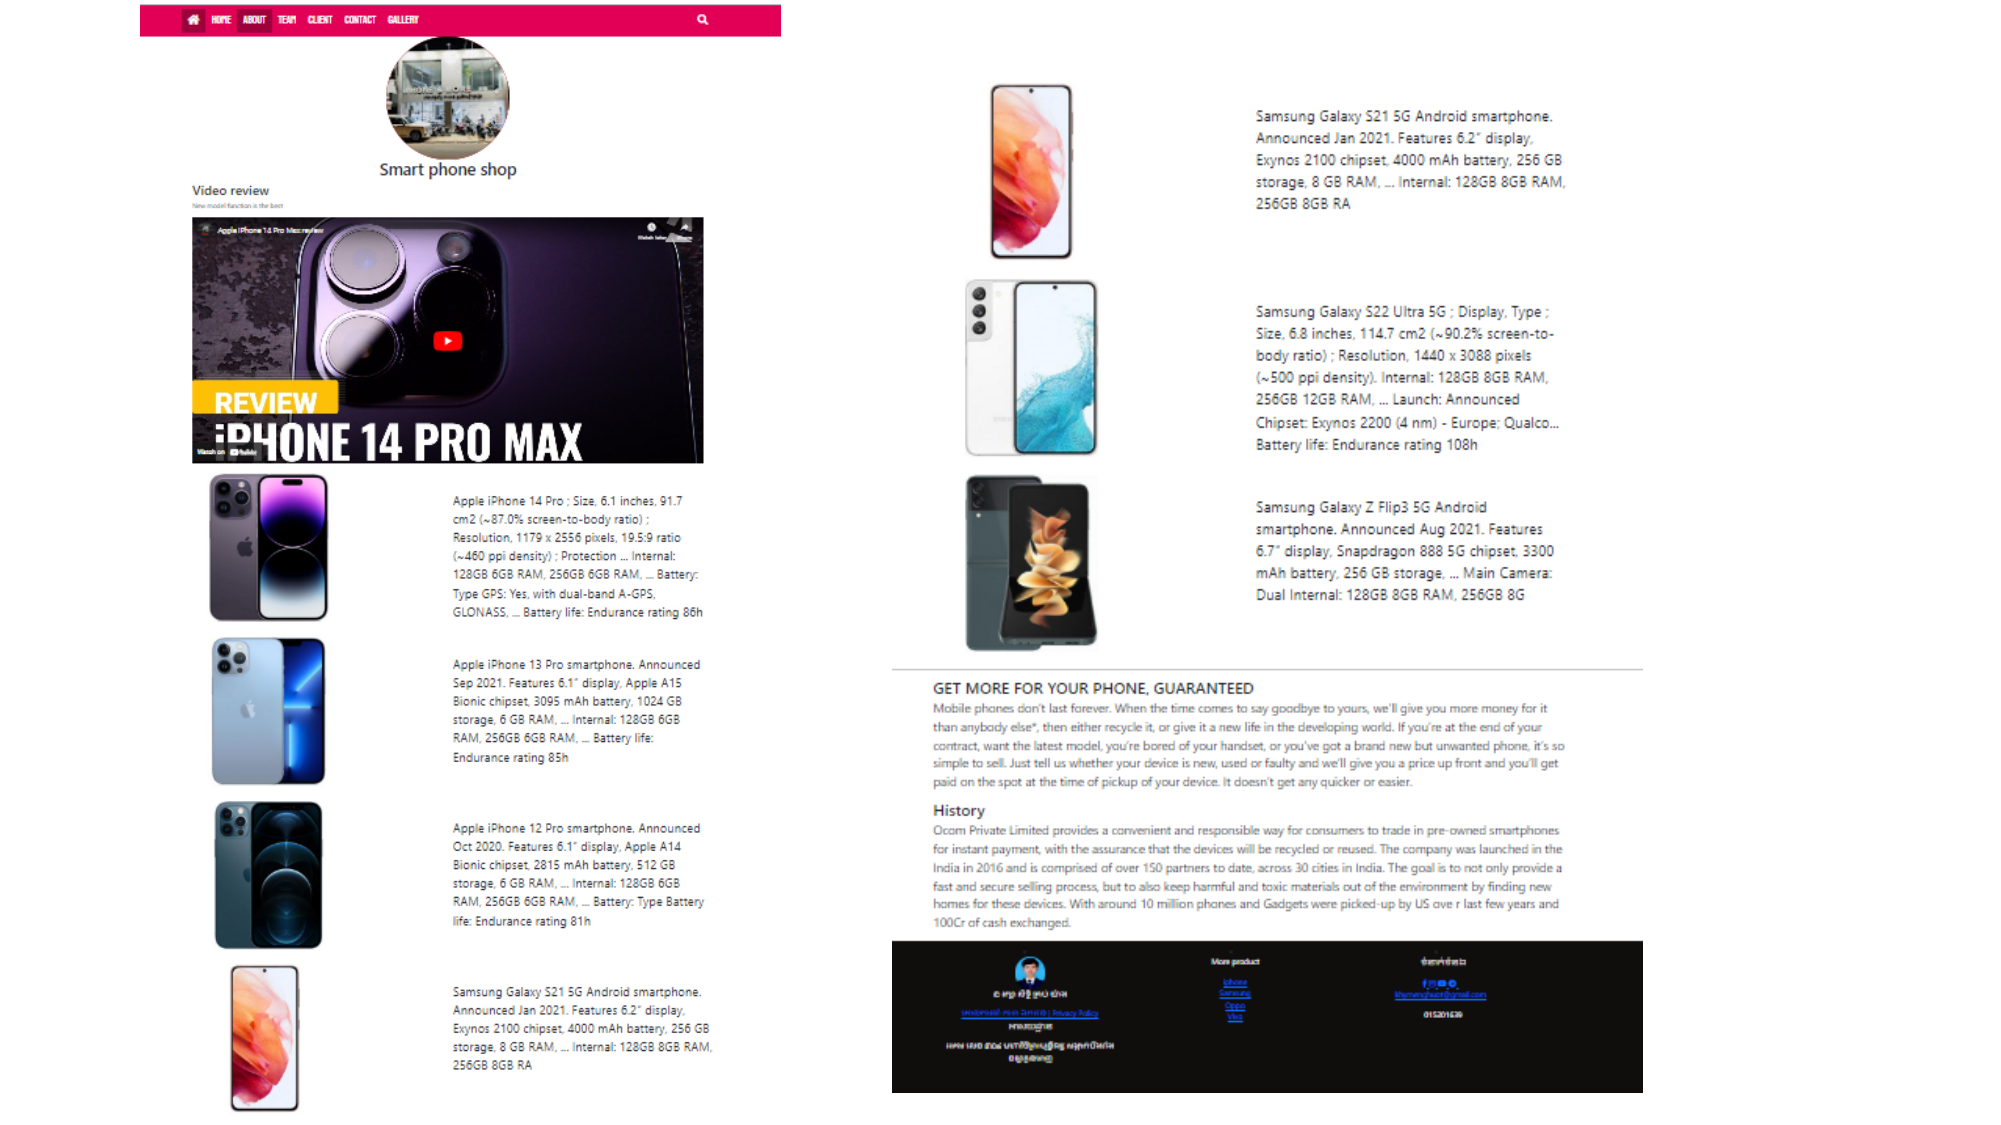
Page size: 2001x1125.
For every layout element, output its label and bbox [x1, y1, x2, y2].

picture [140, 4, 781, 1125]
picture [892, 70, 1643, 1093]
